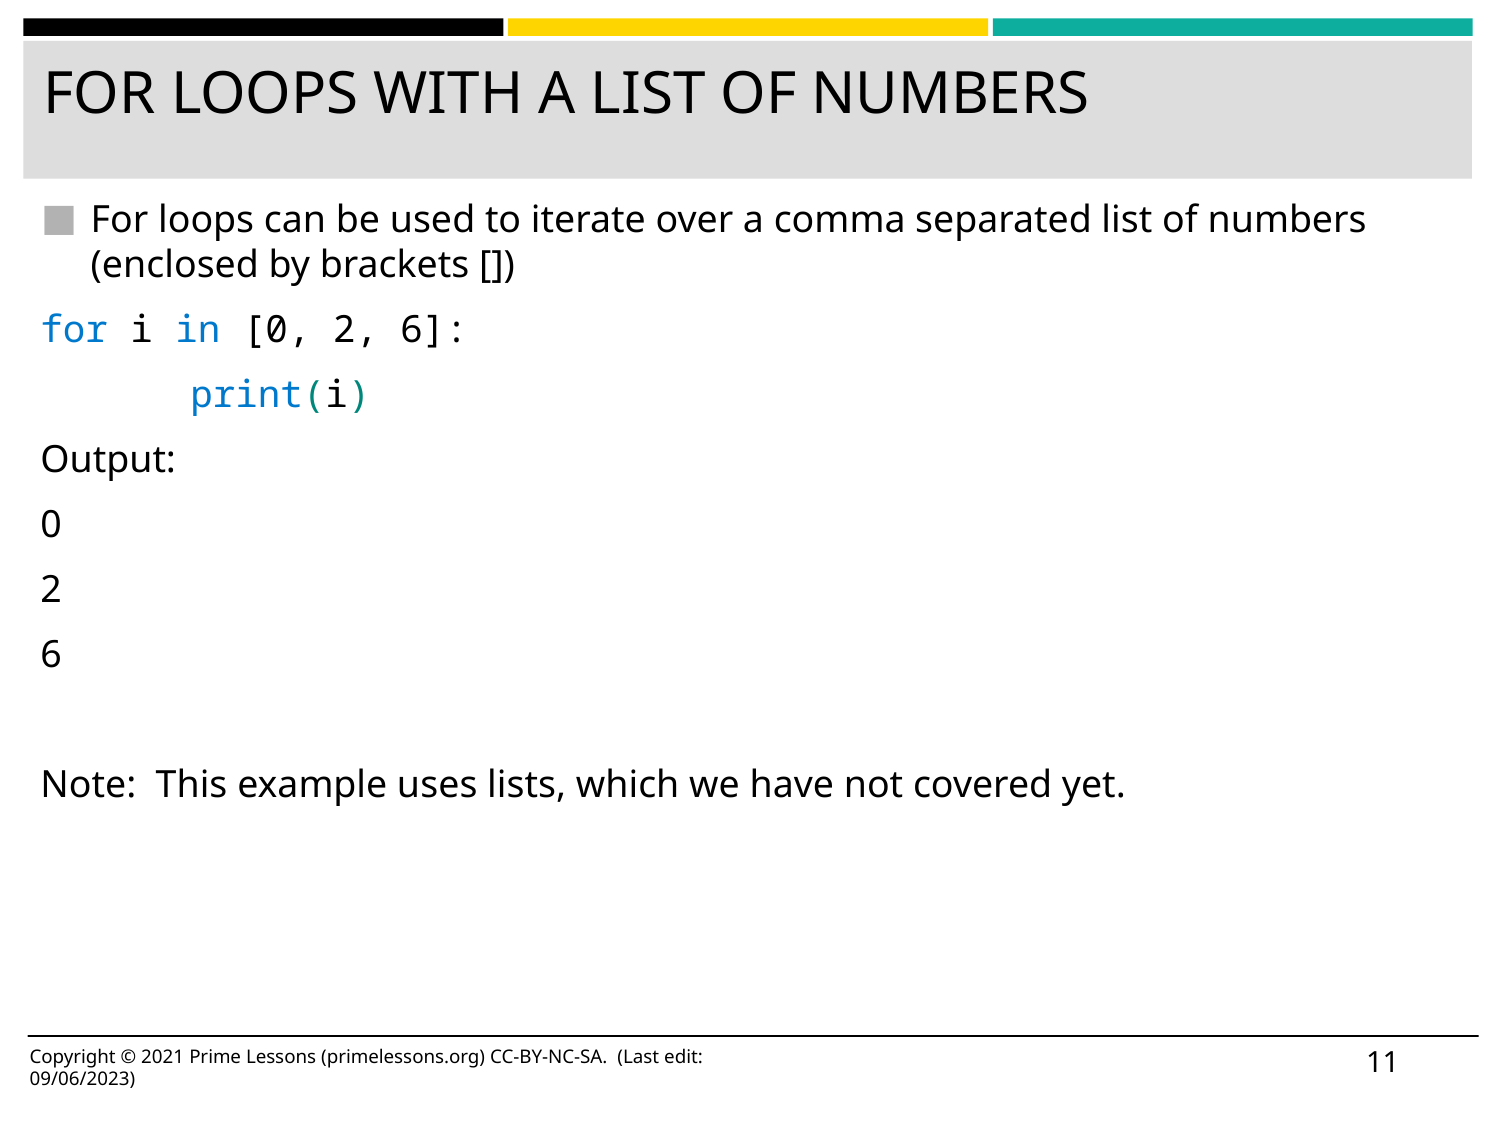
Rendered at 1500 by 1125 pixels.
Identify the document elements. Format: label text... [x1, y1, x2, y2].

slide_number ‹#› [1351, 1036, 1478, 1097]
footer Copyright © 2021 Prime Lessons (primelessons.org) CC-BY-NC-SA. (Last edit: 09/06/2023) [14, 1036, 814, 1097]
title FOR LOOPS WITH A LIST OF NUMBERS [28, 48, 1464, 172]
list For loops can be used to iterate over a comma separated list of numbers (enclosed by brackets []) for i in [0, 2, 6]: print(i) Output: 0 2 6 Note: This example uses lists, which we have not covered yet. [25, 187, 1475, 1021]
